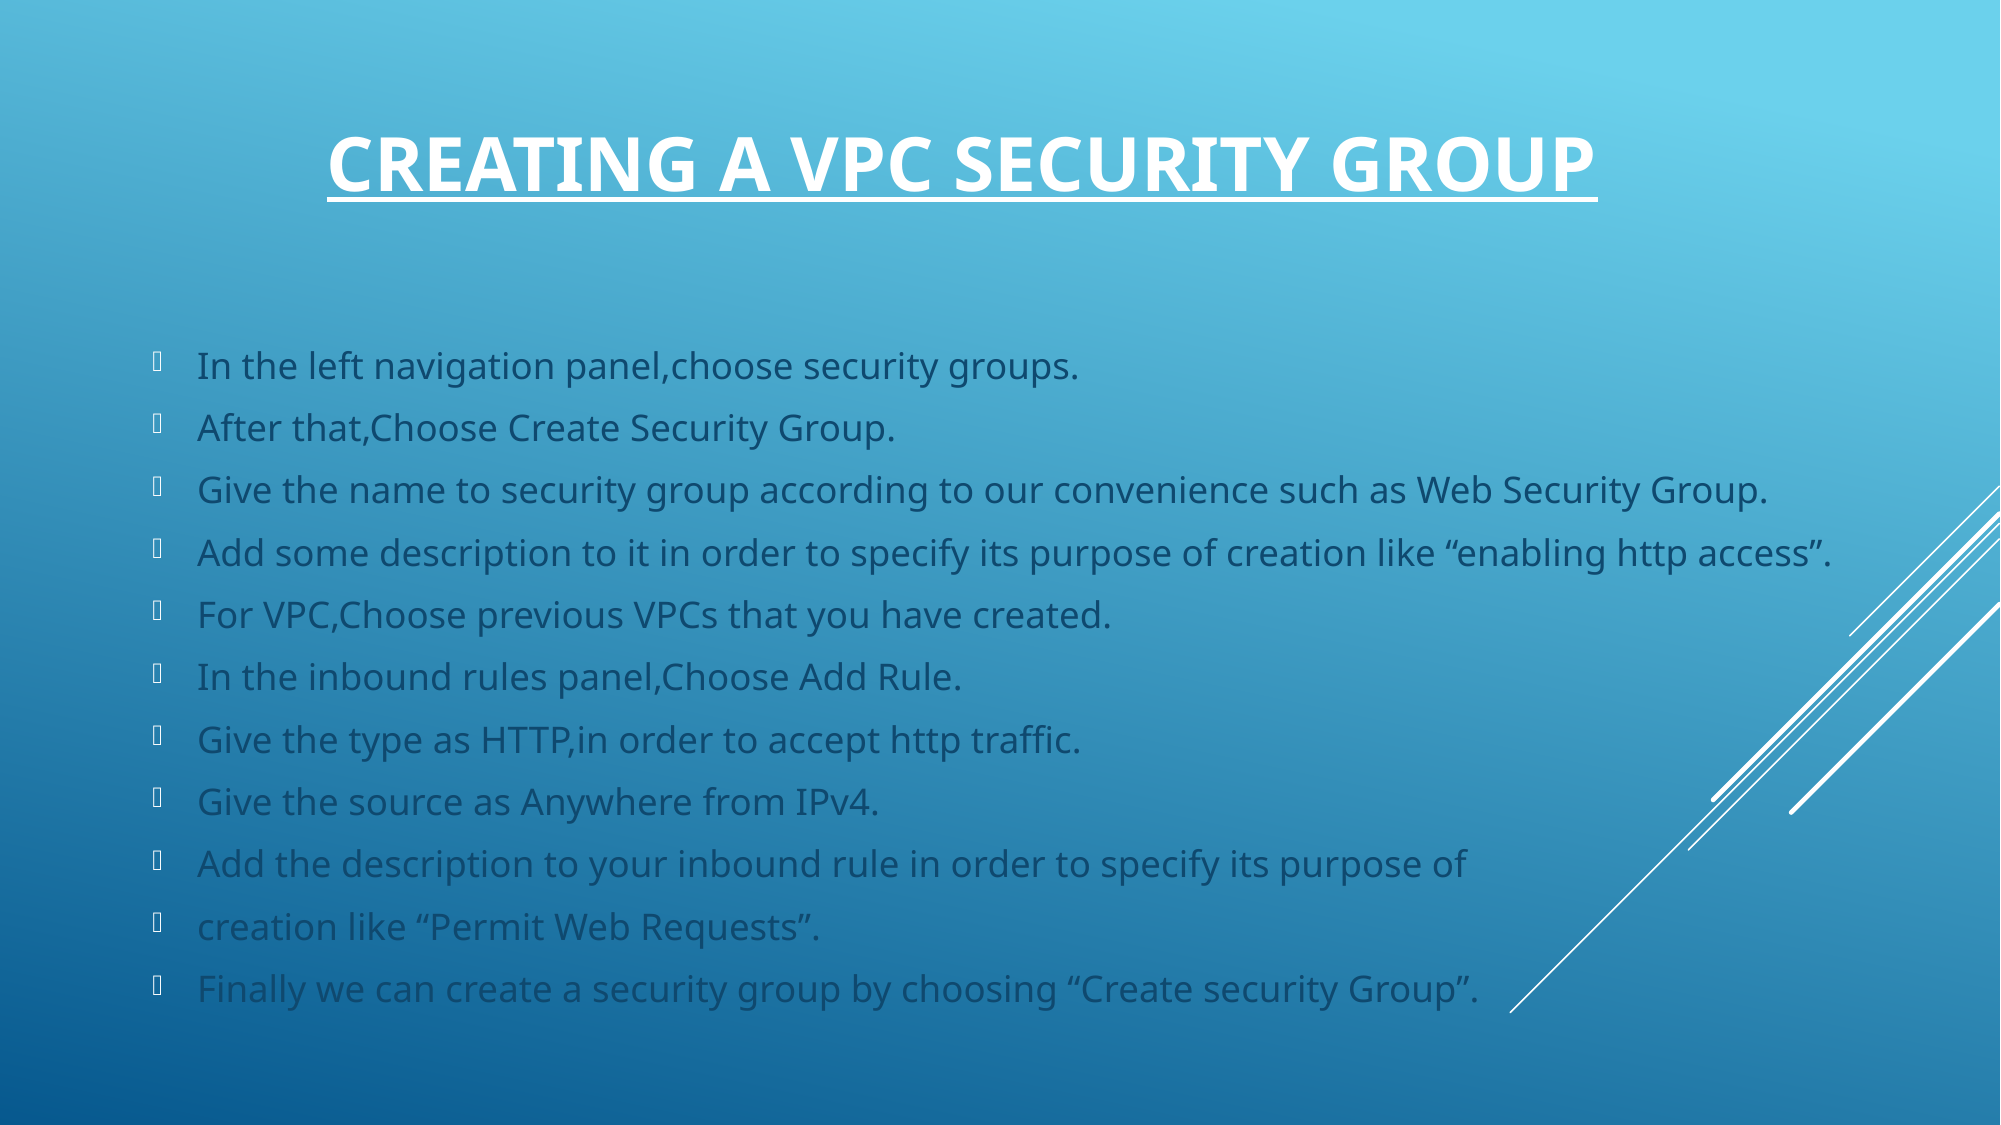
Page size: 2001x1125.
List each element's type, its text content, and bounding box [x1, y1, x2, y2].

title Creating a VPC Security Group [262, 37, 1663, 285]
list In the left navigation panel,choose security groups. After that,Choose Create Security Group. Give the name to security group according to our convenience such as Web Security Group. Add some description to it in order to specify its purpose of creation like “enabling http access”. For VPC,Choose previous VPCs that you have created. In the inbound rules panel,Choose Add Rule. Give the type as HTTP,in order to accept http traffic. Give the source as Anywhere from IPv4. Add the description to your inbound rule in order to specify its purpose of creation like “Permit Web Requests”. Finally we can create a security group by choosing “Create security Group”. [137, 299, 1863, 1053]
